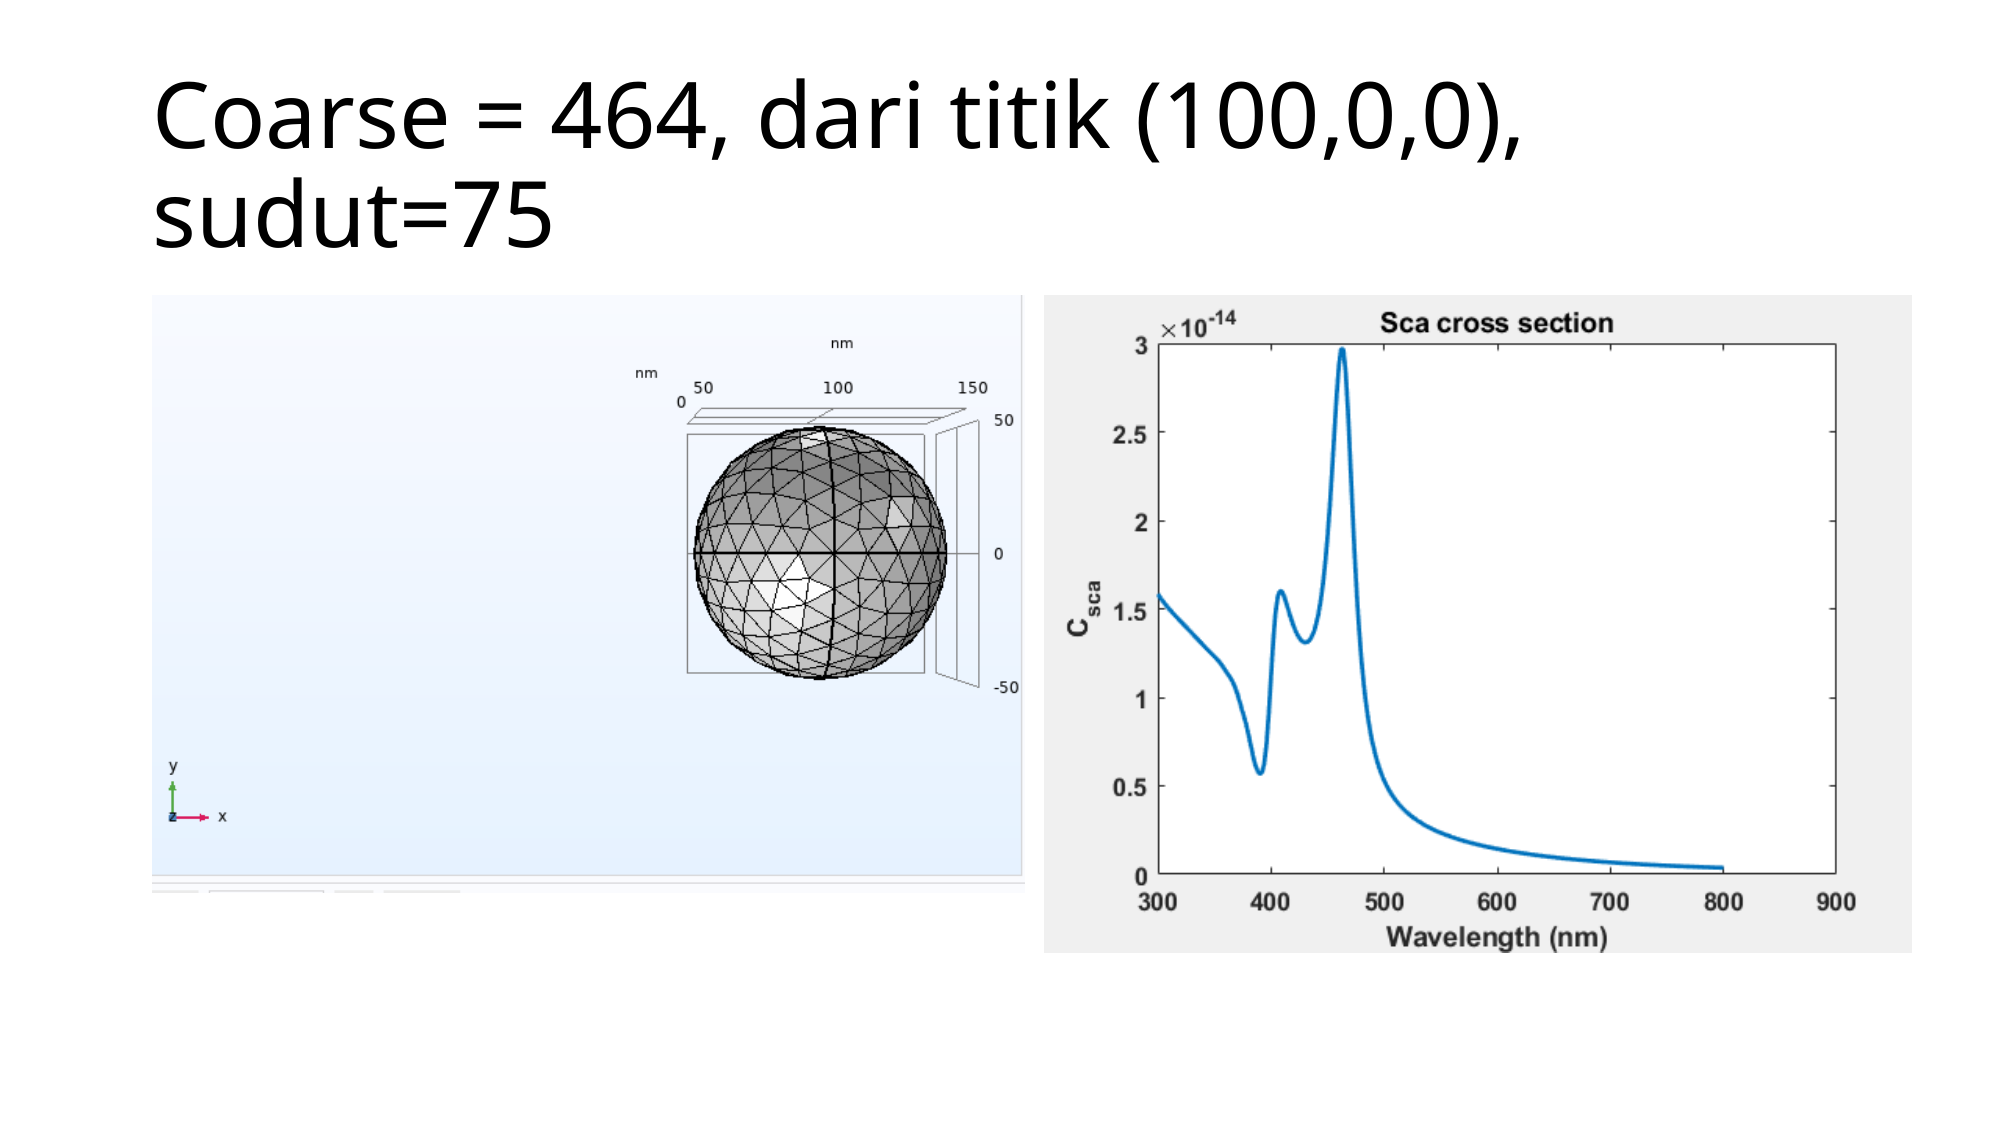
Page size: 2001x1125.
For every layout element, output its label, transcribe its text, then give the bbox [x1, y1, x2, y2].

picture [1044, 295, 1912, 953]
picture [152, 295, 1025, 893]
title Coarse = 464, dari titik (100,0,0), sudut=75 [137, 59, 1863, 278]
